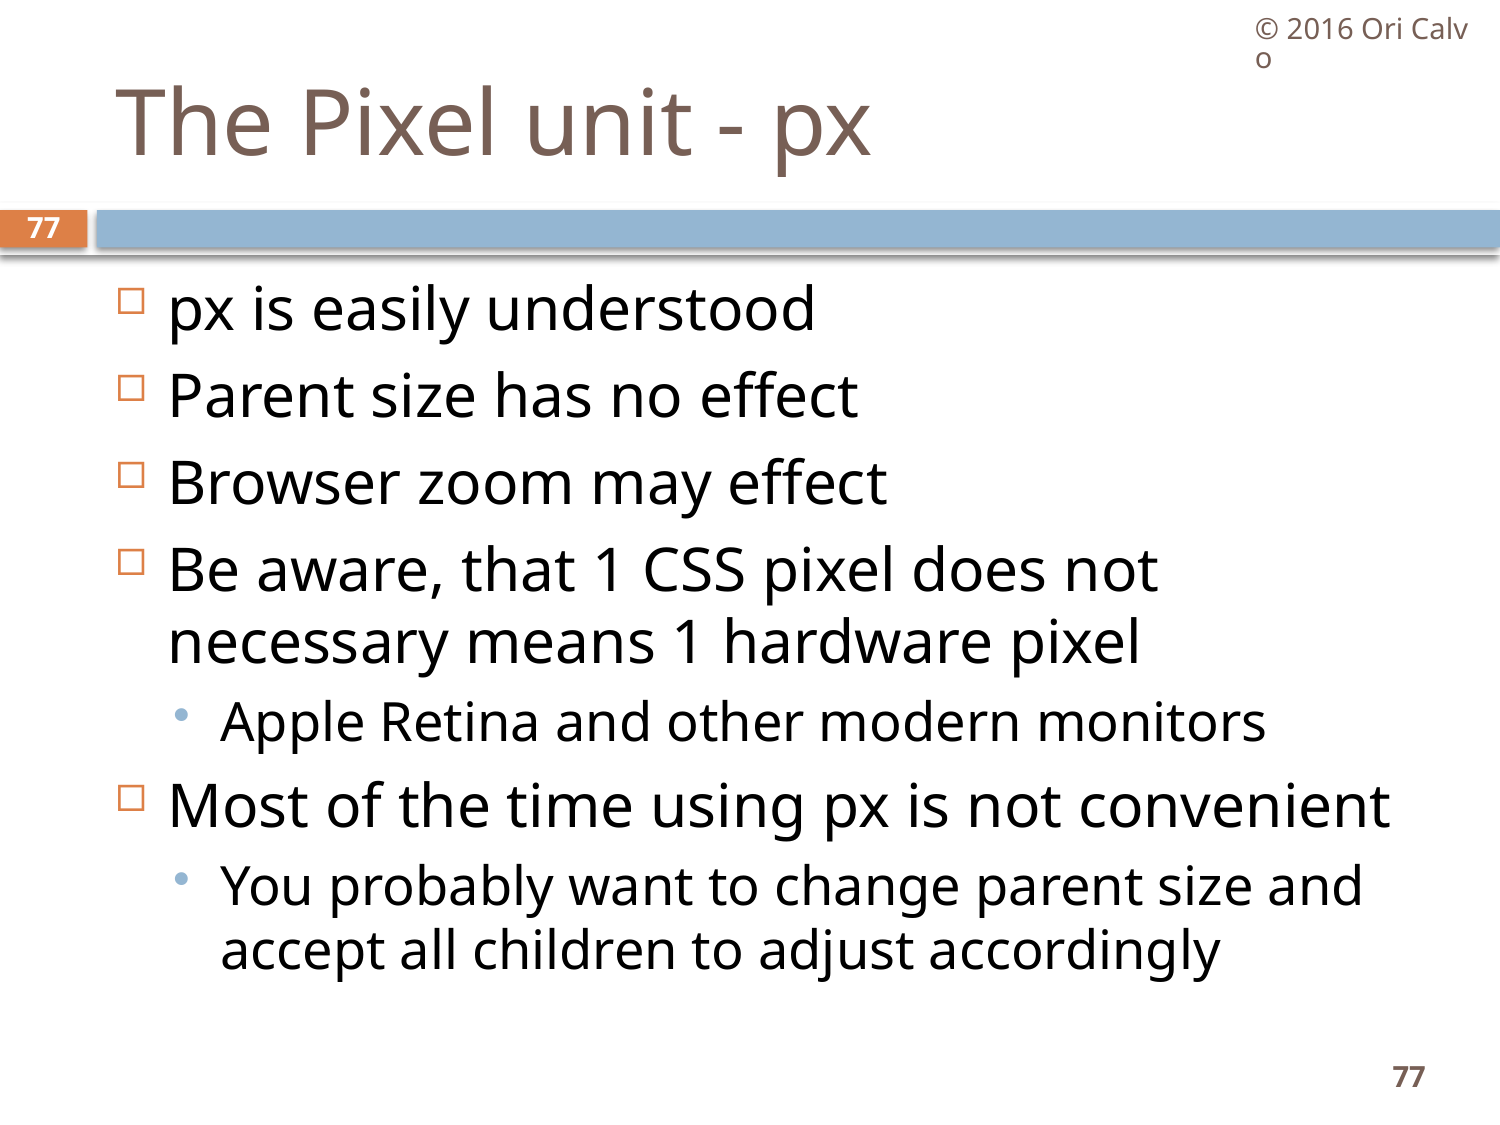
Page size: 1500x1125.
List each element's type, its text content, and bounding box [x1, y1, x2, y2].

list px is easily understood Parent size has no effect Browser zoom may effect Be aware, that 1 CSS pixel does not necessary means 1 hardware pixel Apple Retina and other modern monitors Most of the time using px is not convenient You probably want to change parent size and accept all children to adjust accordingly [100, 262, 1438, 1000]
footer © 2016 Ori Calvo [1240, 0, 1500, 60]
slide_number 77 [0, 208, 88, 249]
title The Pixel unit - px [100, 37, 1438, 200]
